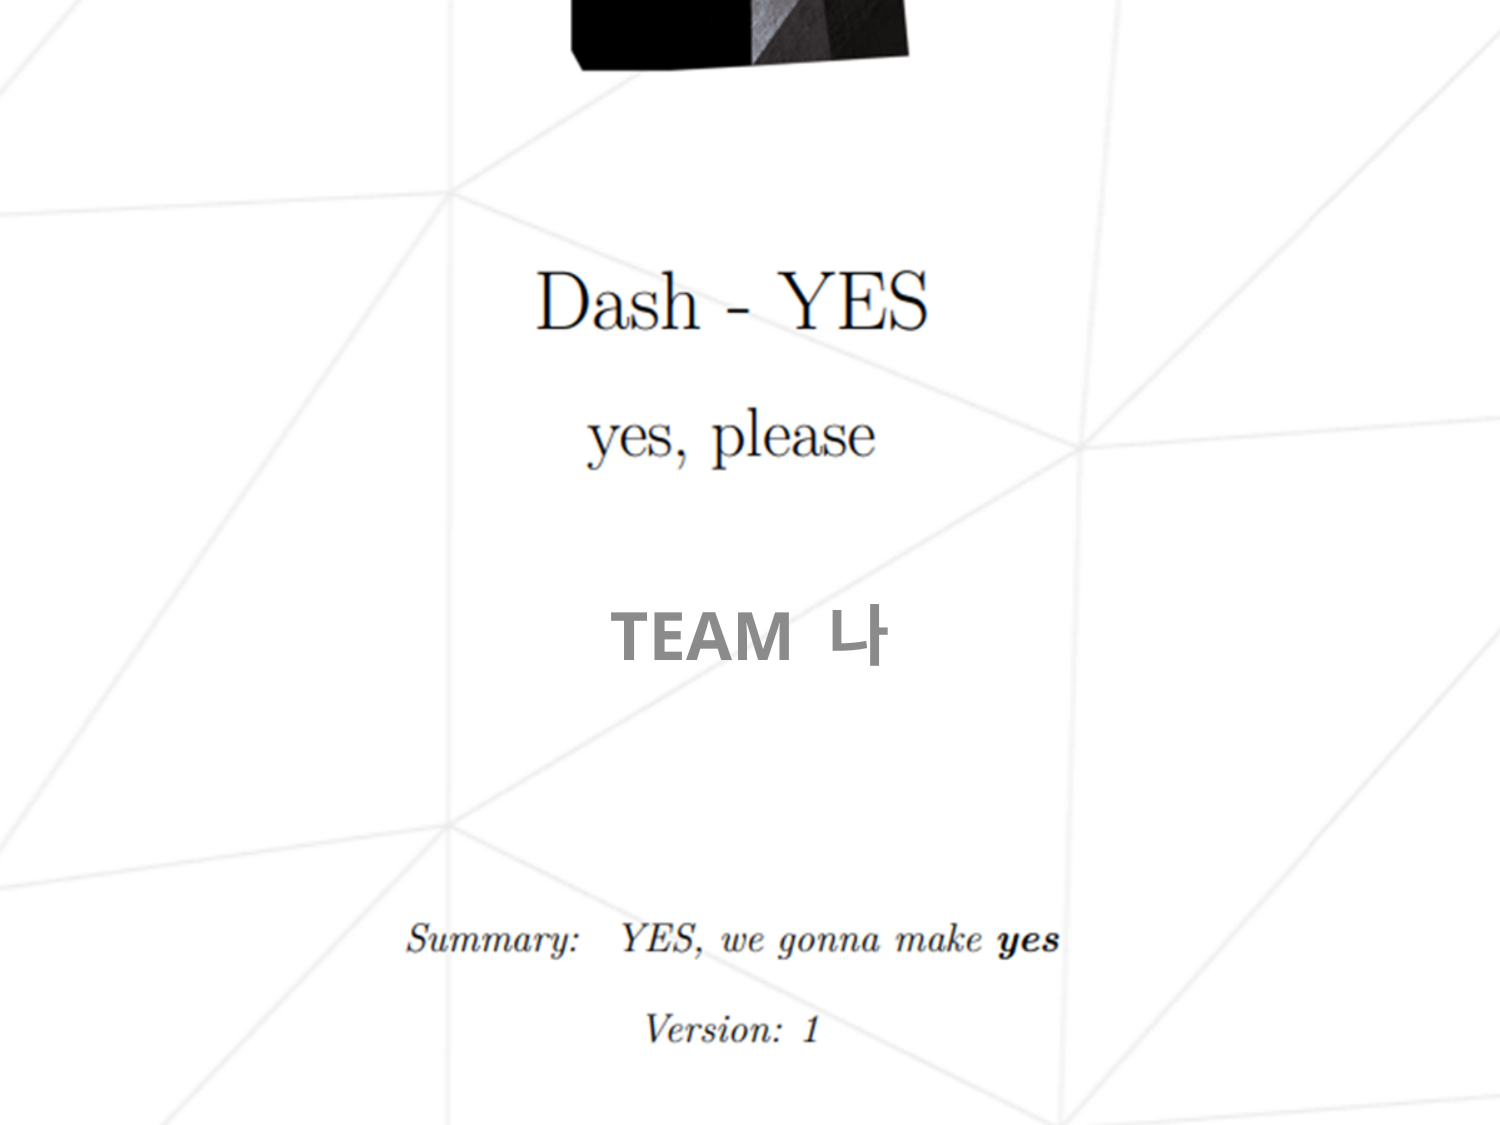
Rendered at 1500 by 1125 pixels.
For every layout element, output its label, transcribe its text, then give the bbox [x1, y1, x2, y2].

subtitle TEAM 나 [225, 586, 1275, 874]
picture [0, 0, 1500, 1125]
